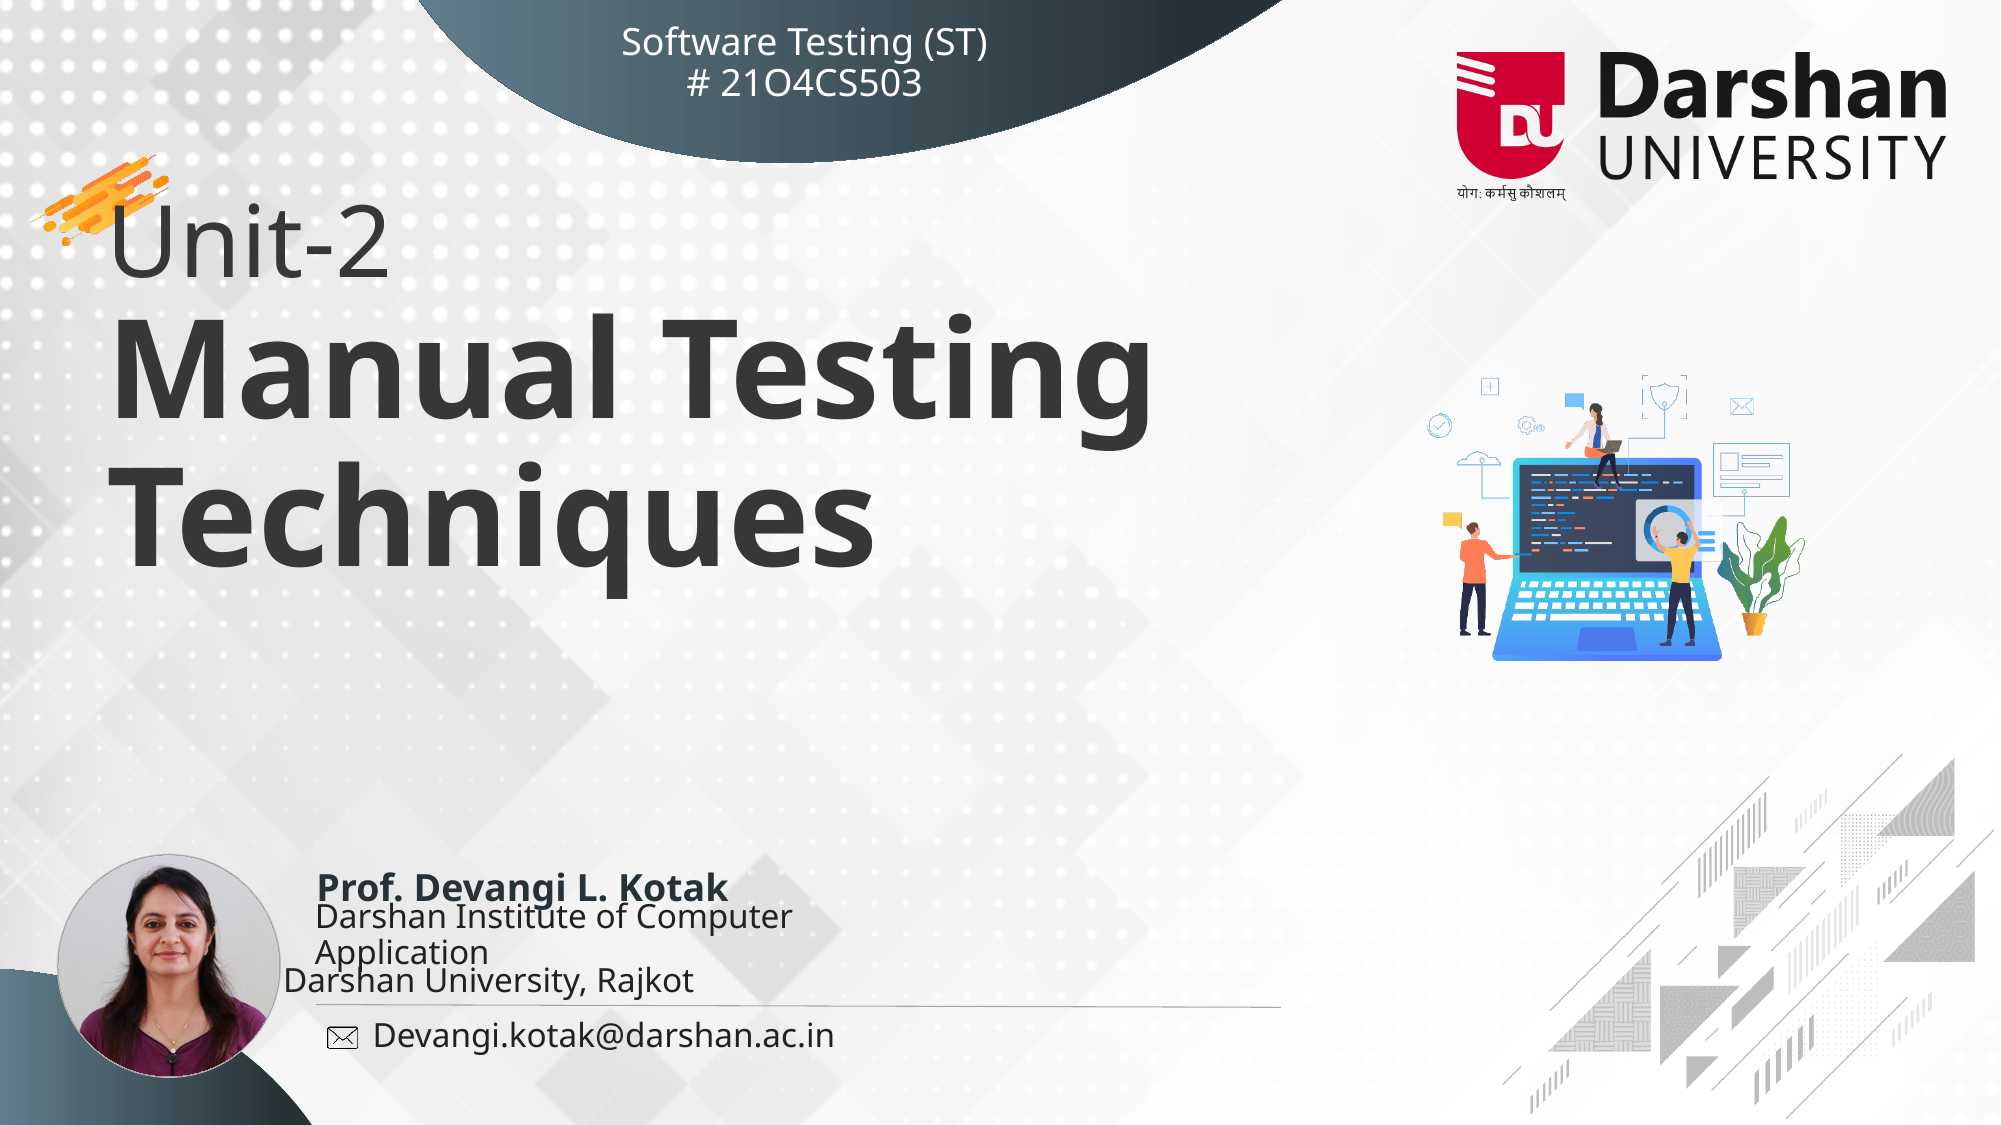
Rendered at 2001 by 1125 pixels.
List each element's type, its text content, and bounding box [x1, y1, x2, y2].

list Devangi.kotak@darshan.ac.in [357, 1013, 971, 1061]
picture [10, 137, 189, 265]
title Unit-2 Manual Testing Techniques [91, 184, 1246, 608]
picture [1457, 52, 1946, 201]
list Software Testing (ST) # 21O4CS503 [423, 3, 1186, 124]
list Prof. Devangi L. Kotak [301, 865, 1217, 913]
list Darshan Institute of Computer Application [299, 911, 913, 960]
picture [327, 1022, 357, 1053]
picture [1384, 343, 1847, 692]
picture [57, 854, 280, 1077]
